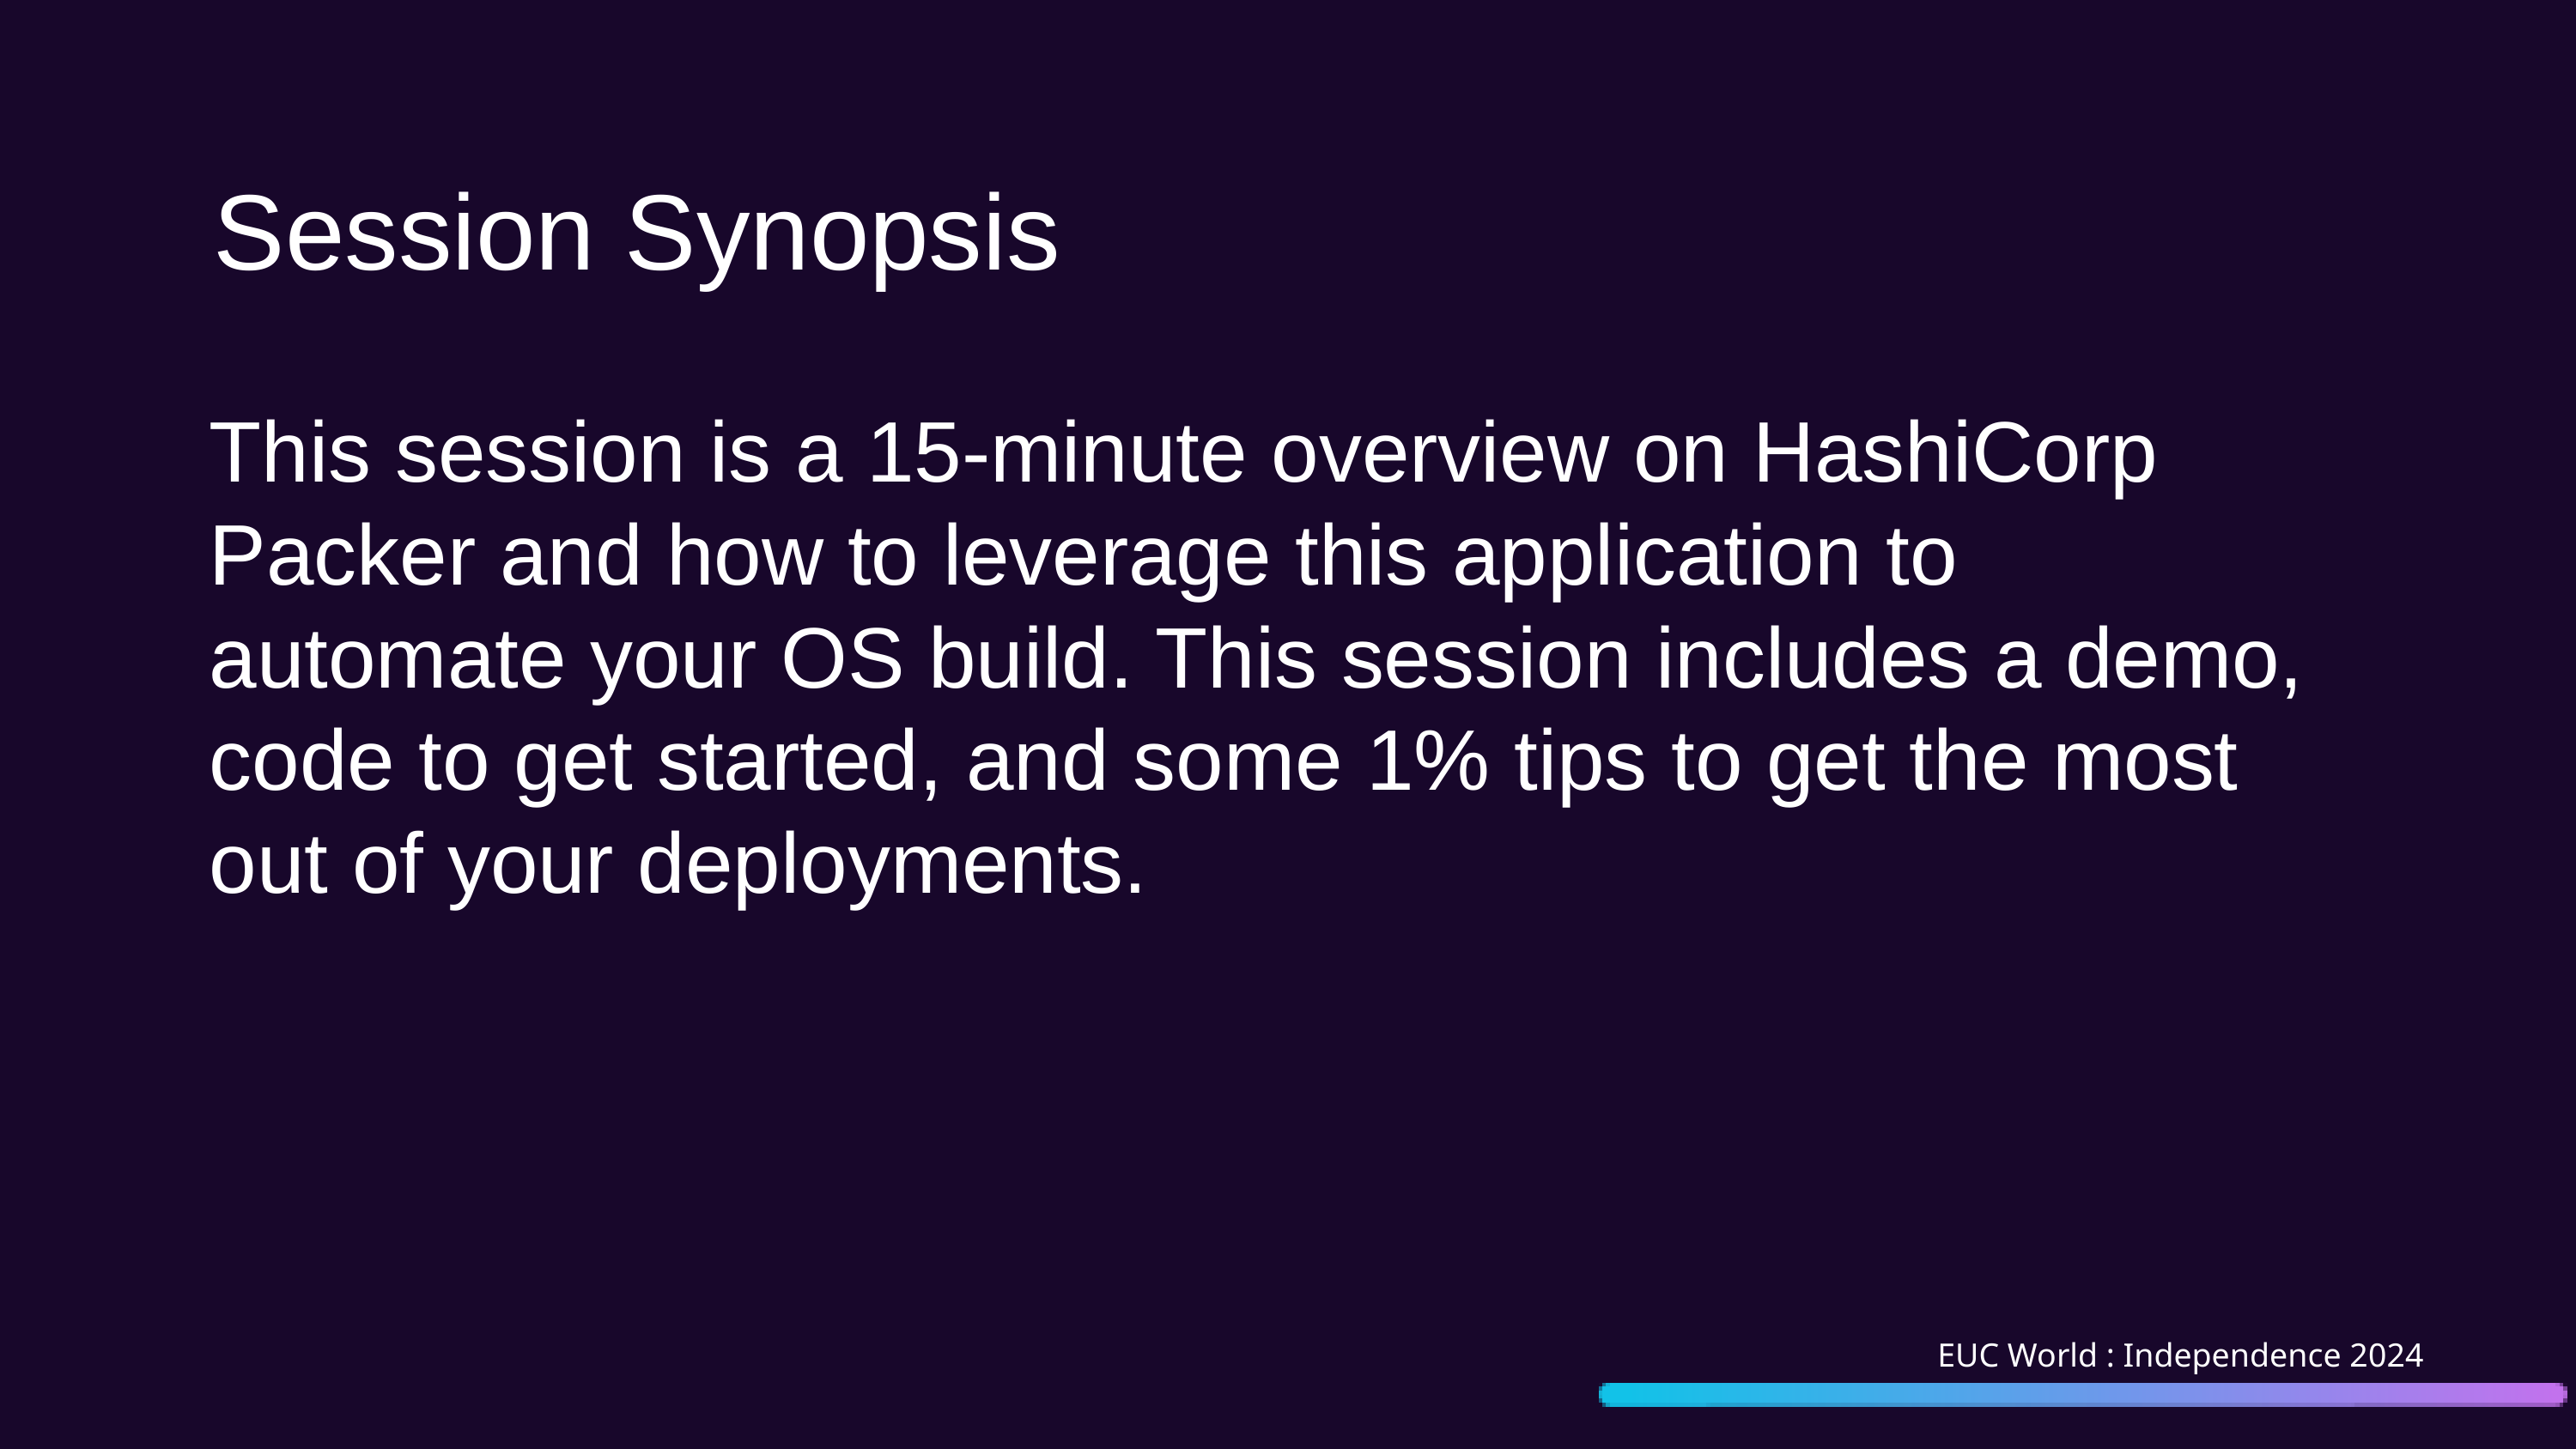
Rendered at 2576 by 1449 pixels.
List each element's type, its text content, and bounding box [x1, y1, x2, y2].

text_box This session is a 15-minute overview on HashiCorp Packer and how to leverage this application to automate your OS build. This session includes a demo, code to get started, and some 1% tips to get the most out of your deployments. [196, 389, 2348, 918]
text_box Session Synopsis [201, 155, 1074, 298]
text_box EUC World : Independence 2024 [1937, 1331, 2576, 1373]
text_box [1599, 1383, 2567, 1407]
